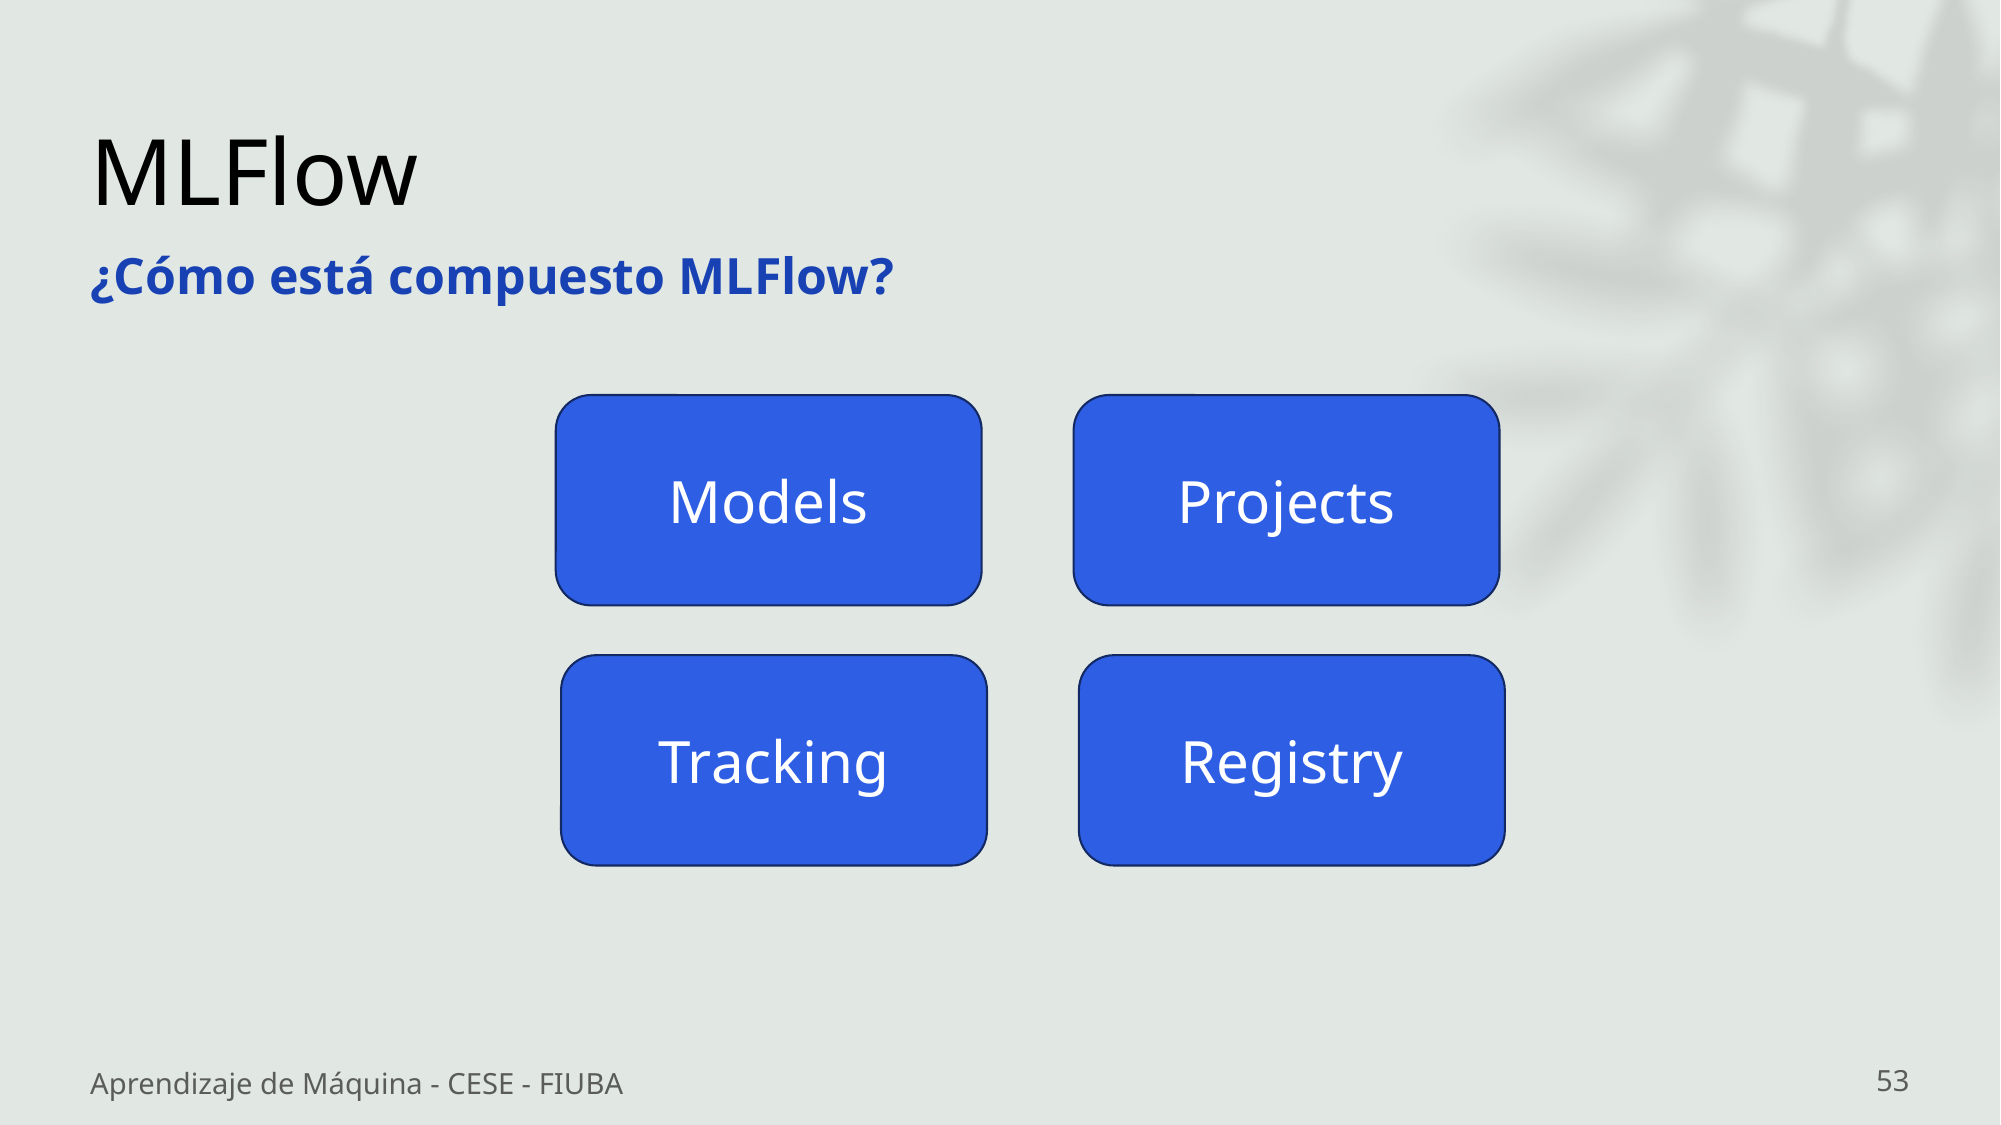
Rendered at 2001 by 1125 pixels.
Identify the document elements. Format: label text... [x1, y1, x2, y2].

text_box Models [554, 393, 983, 607]
slide_number 53 [1474, 1052, 1925, 1113]
title MLFlow [75, 60, 1863, 237]
text_box Registry [1077, 654, 1506, 867]
text_box ¿Cómo está compuesto MLFlow? [75, 237, 1925, 313]
footer Aprendizaje de Máquina - CESE - FIUBA [75, 1052, 751, 1113]
text_box Tracking [559, 654, 989, 867]
text_box Projects [1072, 393, 1501, 607]
